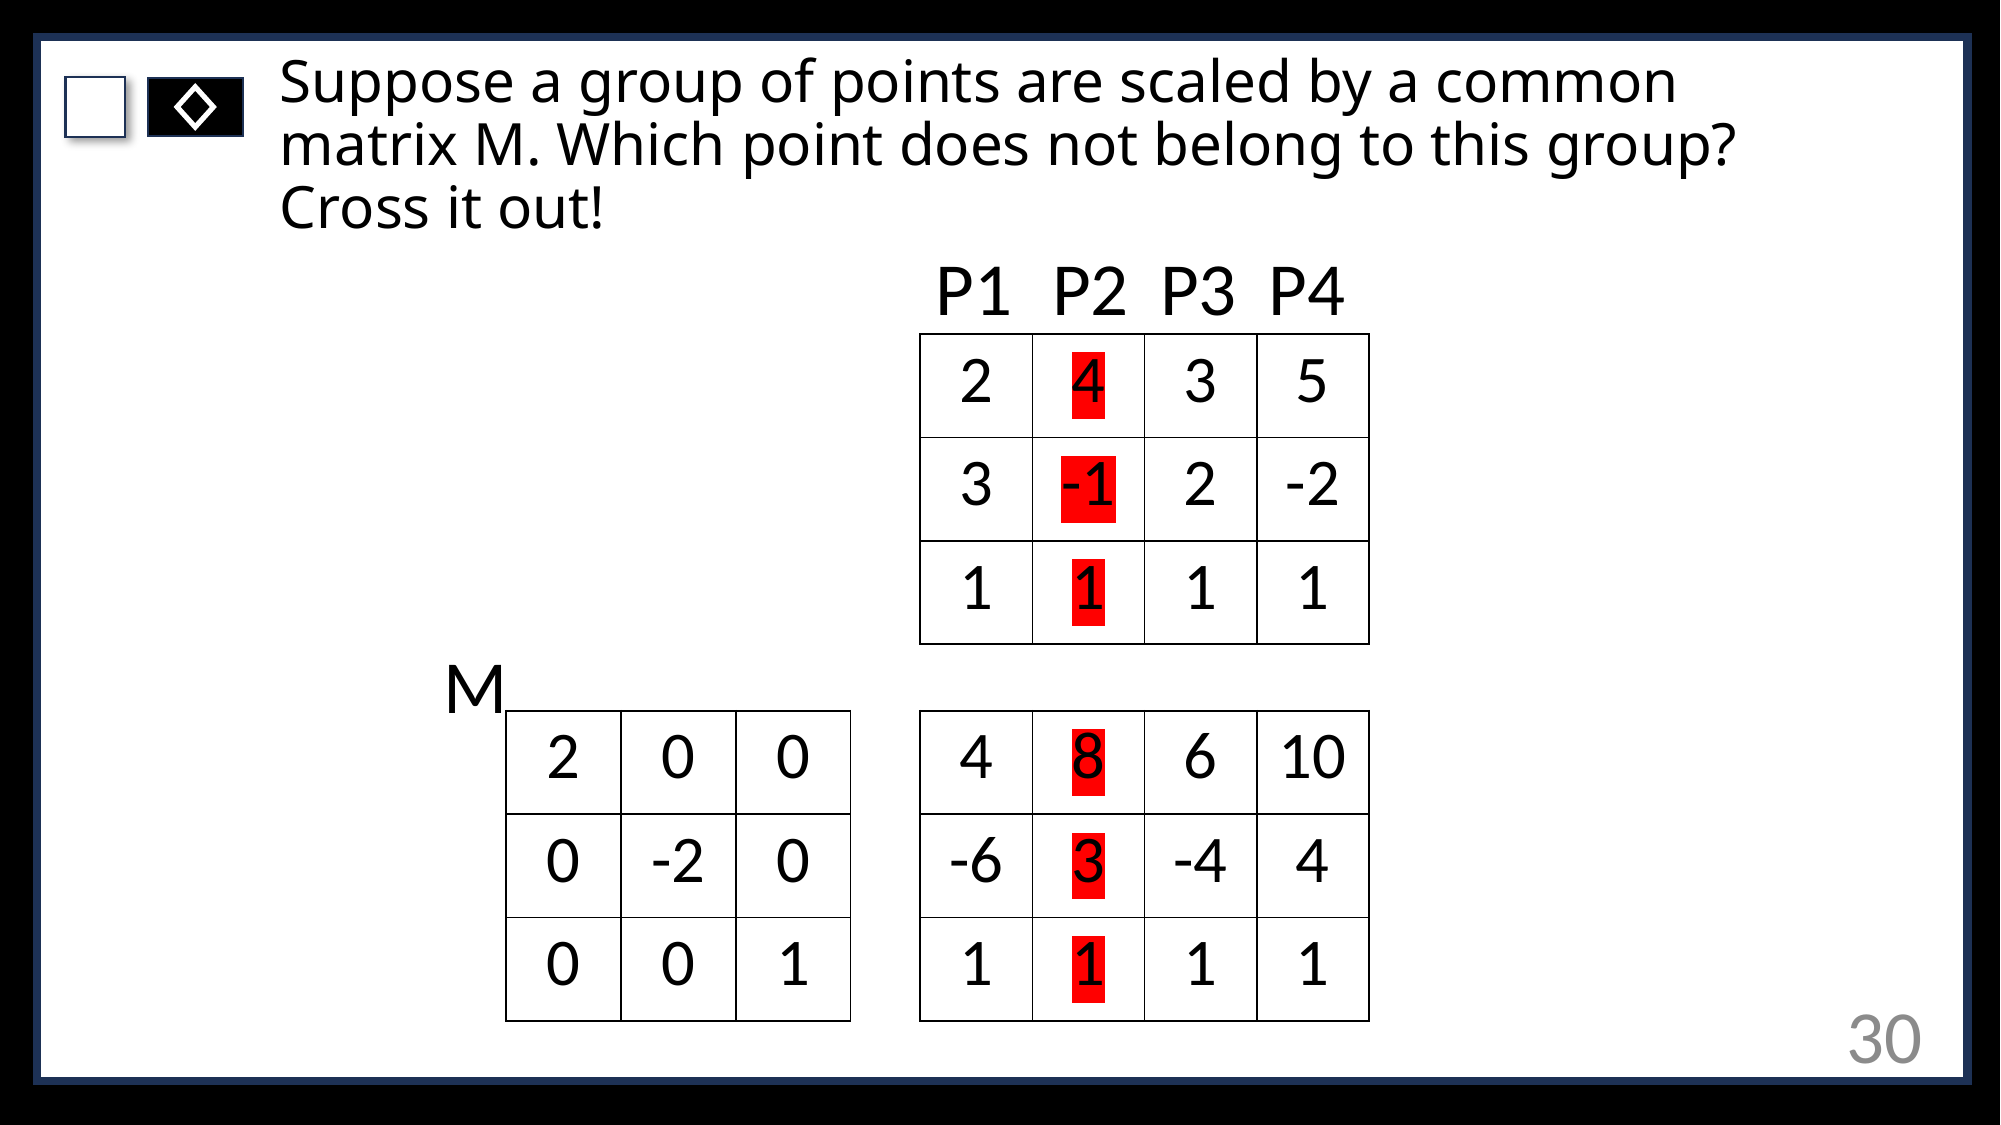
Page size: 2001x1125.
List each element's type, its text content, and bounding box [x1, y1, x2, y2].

table_header 2 [921, 335, 1032, 437]
table_cell 4 [1258, 815, 1368, 917]
text_box M [429, 631, 523, 736]
table_header 4 [921, 712, 1032, 813]
table_cell 1 [1145, 542, 1256, 643]
text_box P2 [1037, 232, 1144, 338]
slide_number 30 [1750, 969, 1938, 1099]
text_box P1 [920, 232, 1028, 338]
text_box P3 [1145, 232, 1252, 338]
table_cell -2 [622, 815, 735, 917]
table_cell 3 [921, 438, 1032, 540]
table_cell 1 [1258, 542, 1368, 643]
table_header 0 [737, 712, 850, 813]
table_cell -1 [1033, 438, 1144, 540]
table_header 5 [1258, 335, 1368, 437]
table_cell 1 [921, 918, 1032, 1020]
table_cell -4 [1145, 815, 1256, 917]
table_cell 1 [921, 542, 1032, 643]
table_cell 1 [1145, 918, 1256, 1020]
table_cell 1 [1033, 918, 1144, 1020]
table_cell -6 [921, 815, 1032, 917]
table_cell 3 [1033, 815, 1144, 917]
table_header 4 [1033, 335, 1144, 437]
text_box P4 [1254, 232, 1361, 338]
table_cell 0 [507, 918, 620, 1020]
title Suppose a group of points are scaled by a common matrix M. Which point does not belong to this group? Cross it out! [265, 59, 1863, 233]
table_header 0 [622, 712, 735, 813]
table_header 2 [507, 712, 620, 813]
table_header 10 [1258, 712, 1368, 813]
table_cell 0 [622, 918, 735, 1020]
table_cell 0 [507, 815, 620, 917]
table_cell -2 [1258, 438, 1368, 540]
table_cell 1 [1033, 542, 1144, 643]
table_header 3 [1145, 335, 1256, 437]
table_cell 0 [737, 815, 850, 917]
table_header 6 [1145, 712, 1256, 813]
table_cell 2 [1145, 438, 1256, 540]
table_cell 1 [1258, 918, 1368, 1020]
table_cell 1 [737, 918, 850, 1020]
table_header 8 [1033, 712, 1144, 813]
